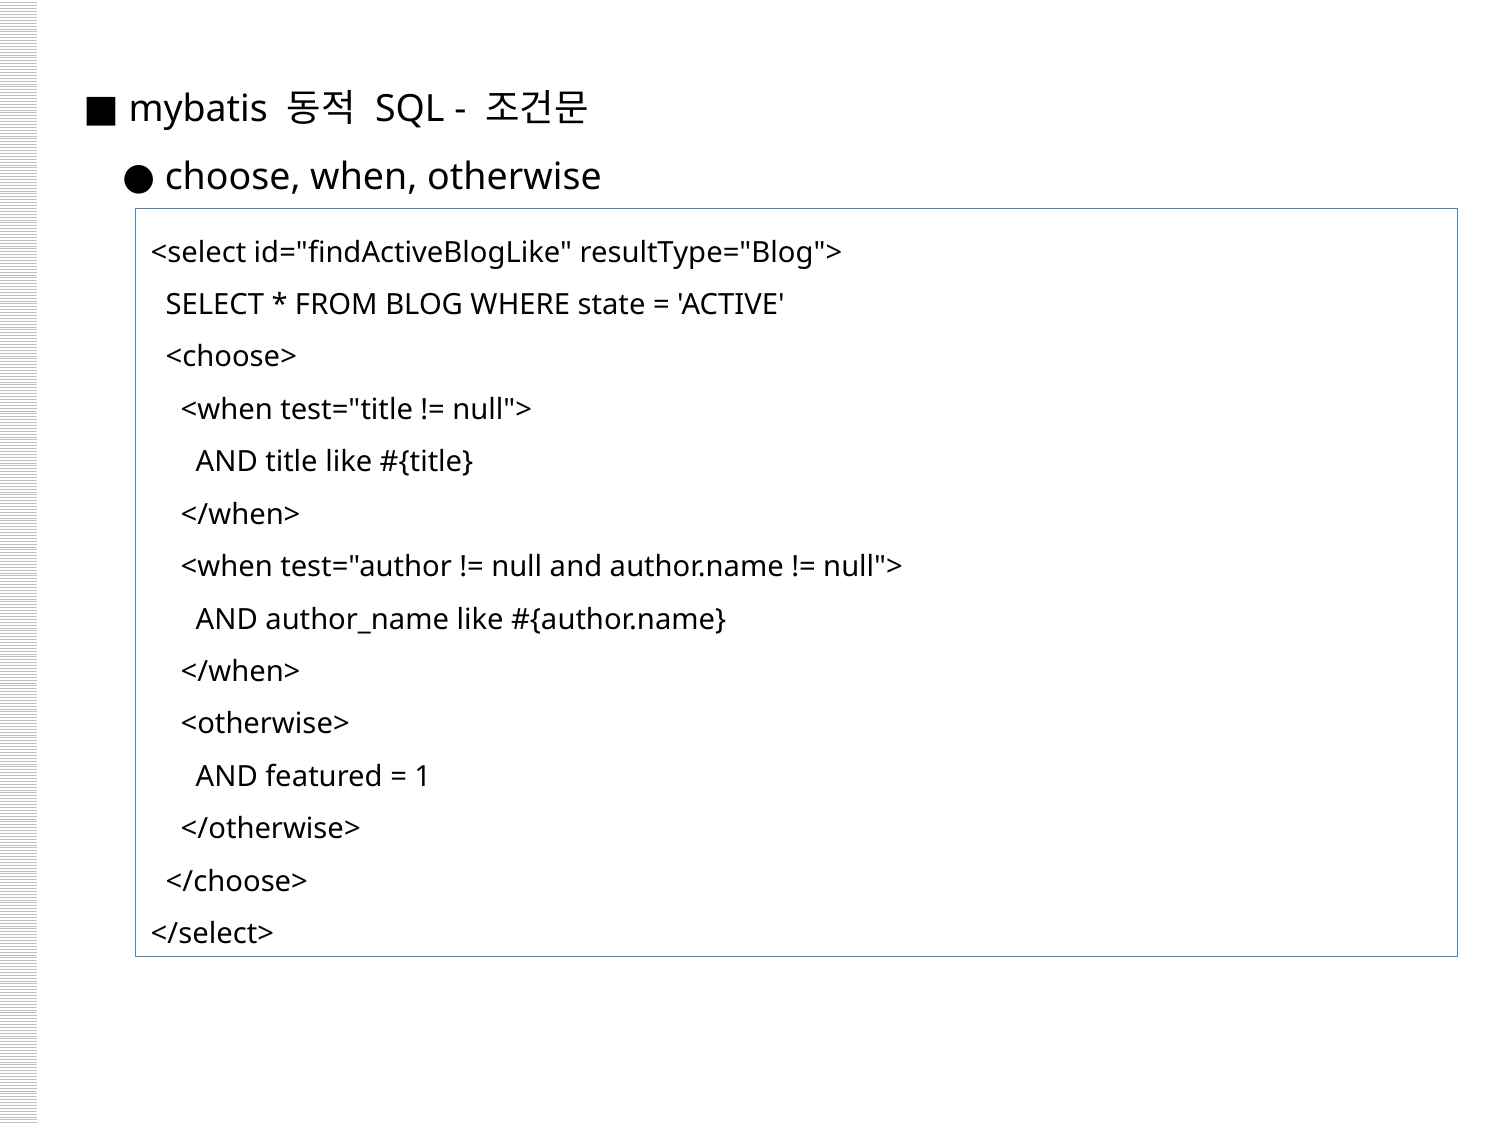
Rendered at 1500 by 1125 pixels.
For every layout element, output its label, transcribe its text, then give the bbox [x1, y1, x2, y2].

text_box <select id="findActiveBlogLike" resultType="Blog"> SELECT * FROM BLOG WHERE state = 'ACTIVE' <choose> <when test="title != null"> AND title like #{title} </when> <when test="author != null and author.name != null"> AND author_name like #{author.name} </when> <otherwise> AND featured = 1 </otherwise> </choose> </select> [135, 208, 1458, 957]
text_box ■ mybatis 동적 SQL - 조건문 ● choose, when, otherwise [68, 54, 618, 205]
